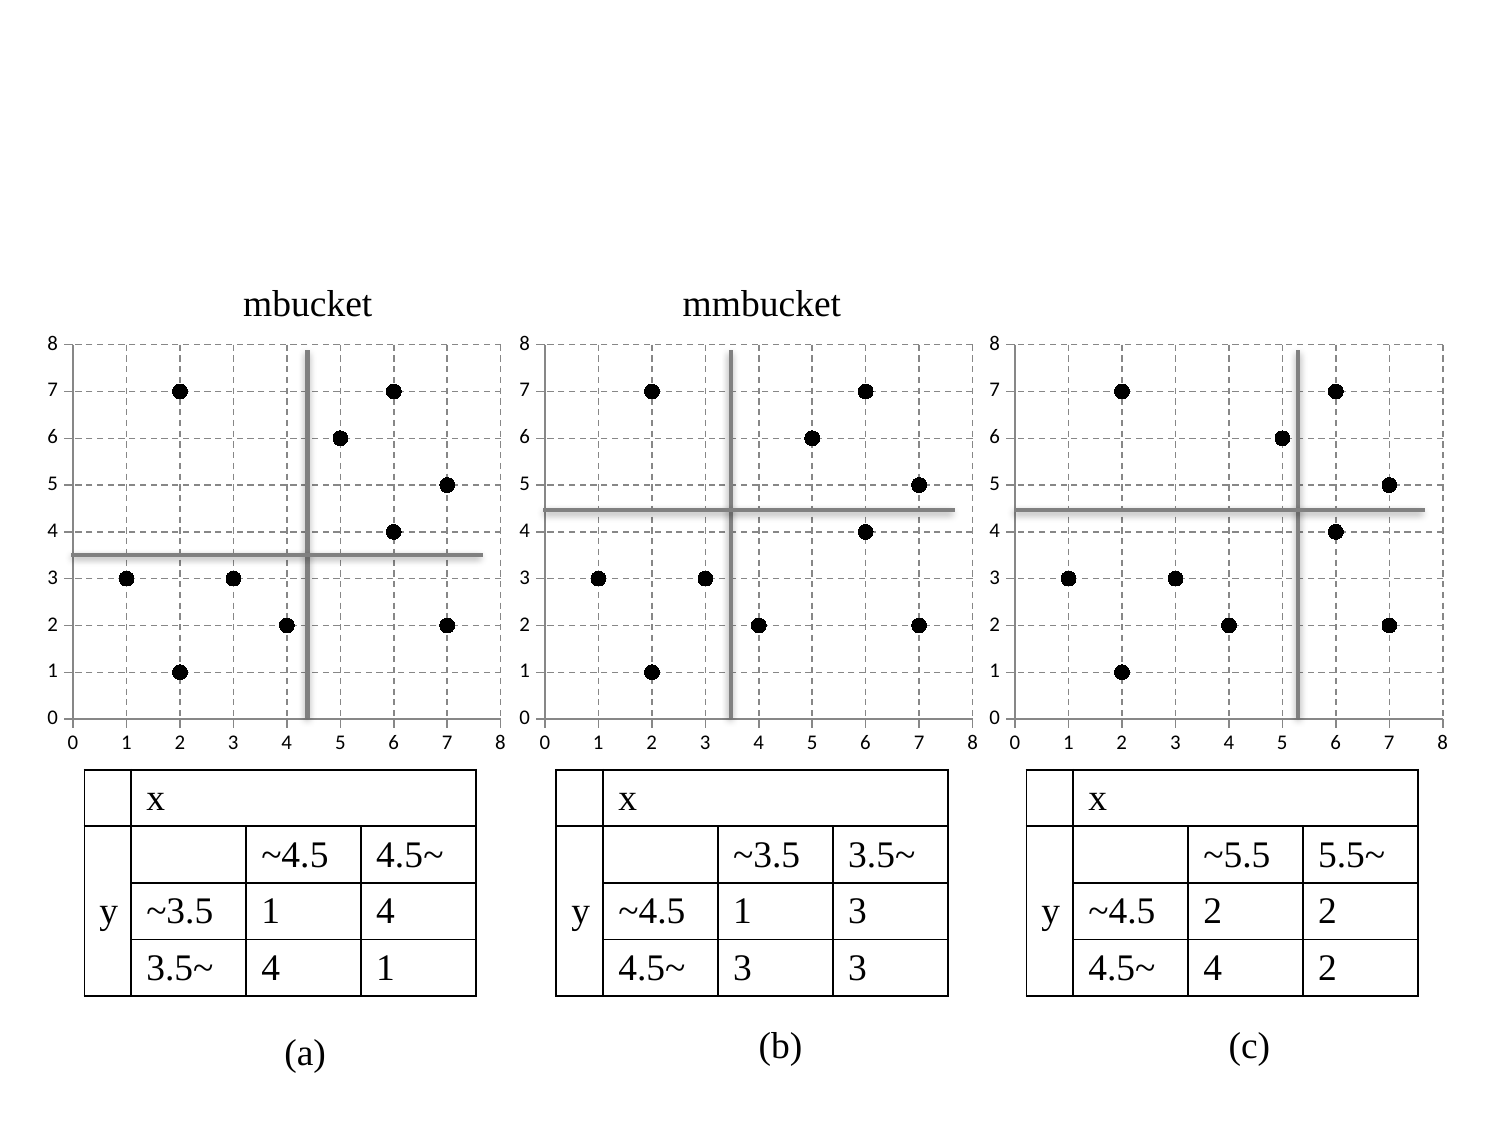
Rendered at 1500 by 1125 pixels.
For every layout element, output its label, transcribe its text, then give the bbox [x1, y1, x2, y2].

table_cell 4.5~ [604, 940, 717, 995]
table_cell 4 [247, 940, 360, 995]
text_box (a) [269, 1020, 341, 1080]
table_cell 4.5~ [1074, 940, 1187, 995]
chart [37, 325, 1459, 764]
table_cell y [557, 827, 602, 995]
table_header x [132, 772, 475, 825]
table_cell 4.5~ [362, 827, 475, 882]
table_cell 1 [362, 940, 475, 995]
table_cell y [1027, 827, 1072, 995]
table_cell [604, 827, 717, 882]
text_box (c) [1213, 1013, 1286, 1074]
table_cell 2 [1189, 884, 1302, 939]
table_cell 4 [1189, 940, 1302, 995]
table_cell 5.5~ [1304, 827, 1417, 882]
table_cell ~3.5 [719, 827, 832, 882]
table_cell 3 [834, 884, 947, 939]
table_header [1027, 772, 1072, 825]
table_cell 2 [1304, 884, 1417, 939]
table_cell ~4.5 [247, 827, 360, 882]
table_cell 3.5~ [834, 827, 947, 882]
table_cell ~4.5 [1074, 884, 1187, 939]
table_cell y [85, 827, 130, 995]
table_cell ~5.5 [1189, 827, 1302, 882]
table_cell 1 [719, 884, 832, 939]
text_box mmbucket [667, 271, 857, 324]
table_cell 3 [719, 940, 832, 995]
table_header x [604, 772, 947, 825]
table_cell 3 [834, 940, 947, 995]
table_cell 2 [1304, 940, 1417, 995]
table_cell [132, 827, 245, 882]
table_header [85, 772, 130, 825]
table_cell [1074, 827, 1187, 882]
table_cell 4 [362, 884, 475, 939]
table_cell 1 [247, 884, 360, 939]
table_cell ~3.5 [132, 884, 245, 939]
table_header x [1074, 772, 1417, 825]
text_box (b) [743, 1013, 818, 1074]
table_cell 3.5~ [132, 940, 245, 995]
table_cell ~4.5 [604, 884, 717, 939]
text_box mbucket [228, 271, 388, 324]
table_header [557, 772, 602, 825]
